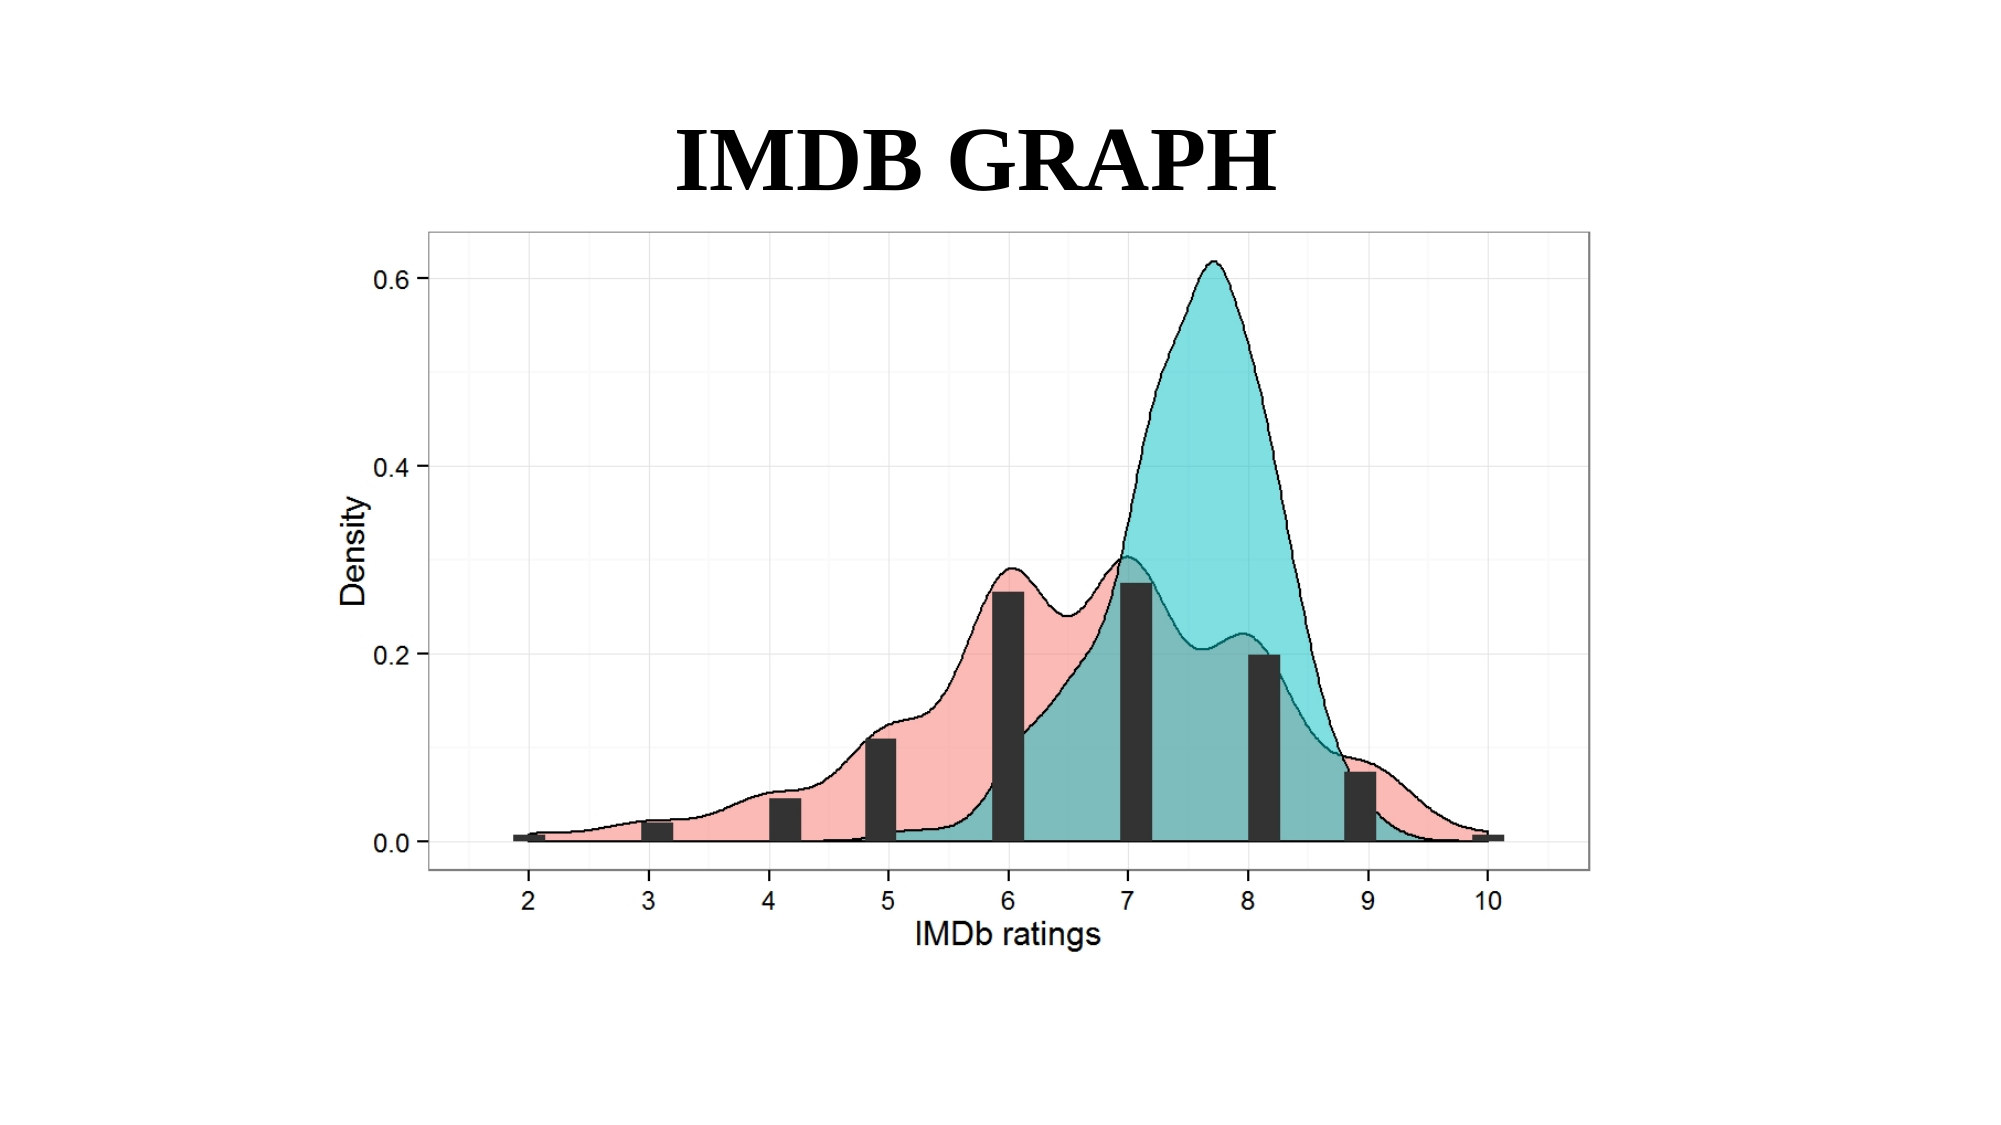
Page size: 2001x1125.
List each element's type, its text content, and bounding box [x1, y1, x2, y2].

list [308, 193, 1629, 975]
title IMDB GRAPH [659, 73, 1863, 249]
